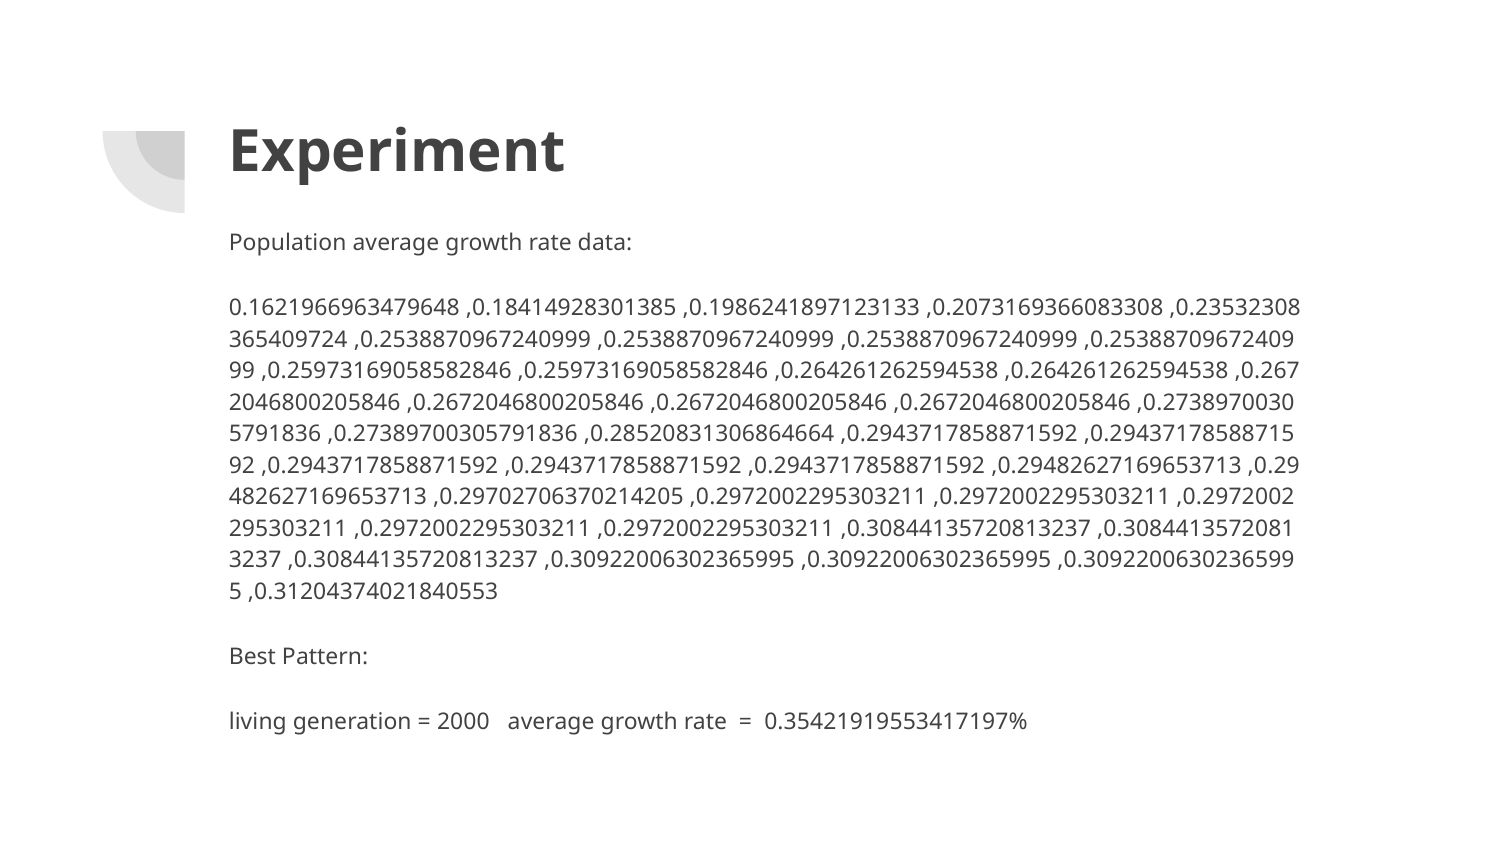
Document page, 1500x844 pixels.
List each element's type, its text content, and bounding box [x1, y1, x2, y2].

title Experiment [213, 98, 1368, 263]
text_box Population average growth rate data: 0.1621966963479648 ,0.18414928301385 ,0.1986241897123133 ,0.2073169366083308 ,0.23532308365409724 ,0.2538870967240999 ,0.2538870967240999 ,0.2538870967240999 ,0.2538870967240999 ,0.25973169058582846 ,0.25973169058582846 ,0.264261262594538 ,0.264261262594538 ,0.2672046800205846 ,0.2672046800205846 ,0.2672046800205846 ,0.2672046800205846 ,0.27389700305791836 ,0.27389700305791836 ,0.28520831306864664 ,0.2943717858871592 ,0.2943717858871592 ,0.2943717858871592 ,0.2943717858871592 ,0.2943717858871592 ,0.29482627169653713 ,0.29482627169653713 ,0.29702706370214205 ,0.2972002295303211 ,0.2972002295303211 ,0.2972002295303211 ,0.2972002295303211 ,0.2972002295303211 ,0.30844135720813237 ,0.30844135720813237 ,0.30844135720813237 ,0.30922006302365995 ,0.30922006302365995 ,0.30922006302365995 ,0.31204374021840553 Best Pattern: living generation = 2000 average growth rate = 0.35421919553417197% [213, 208, 1323, 675]
